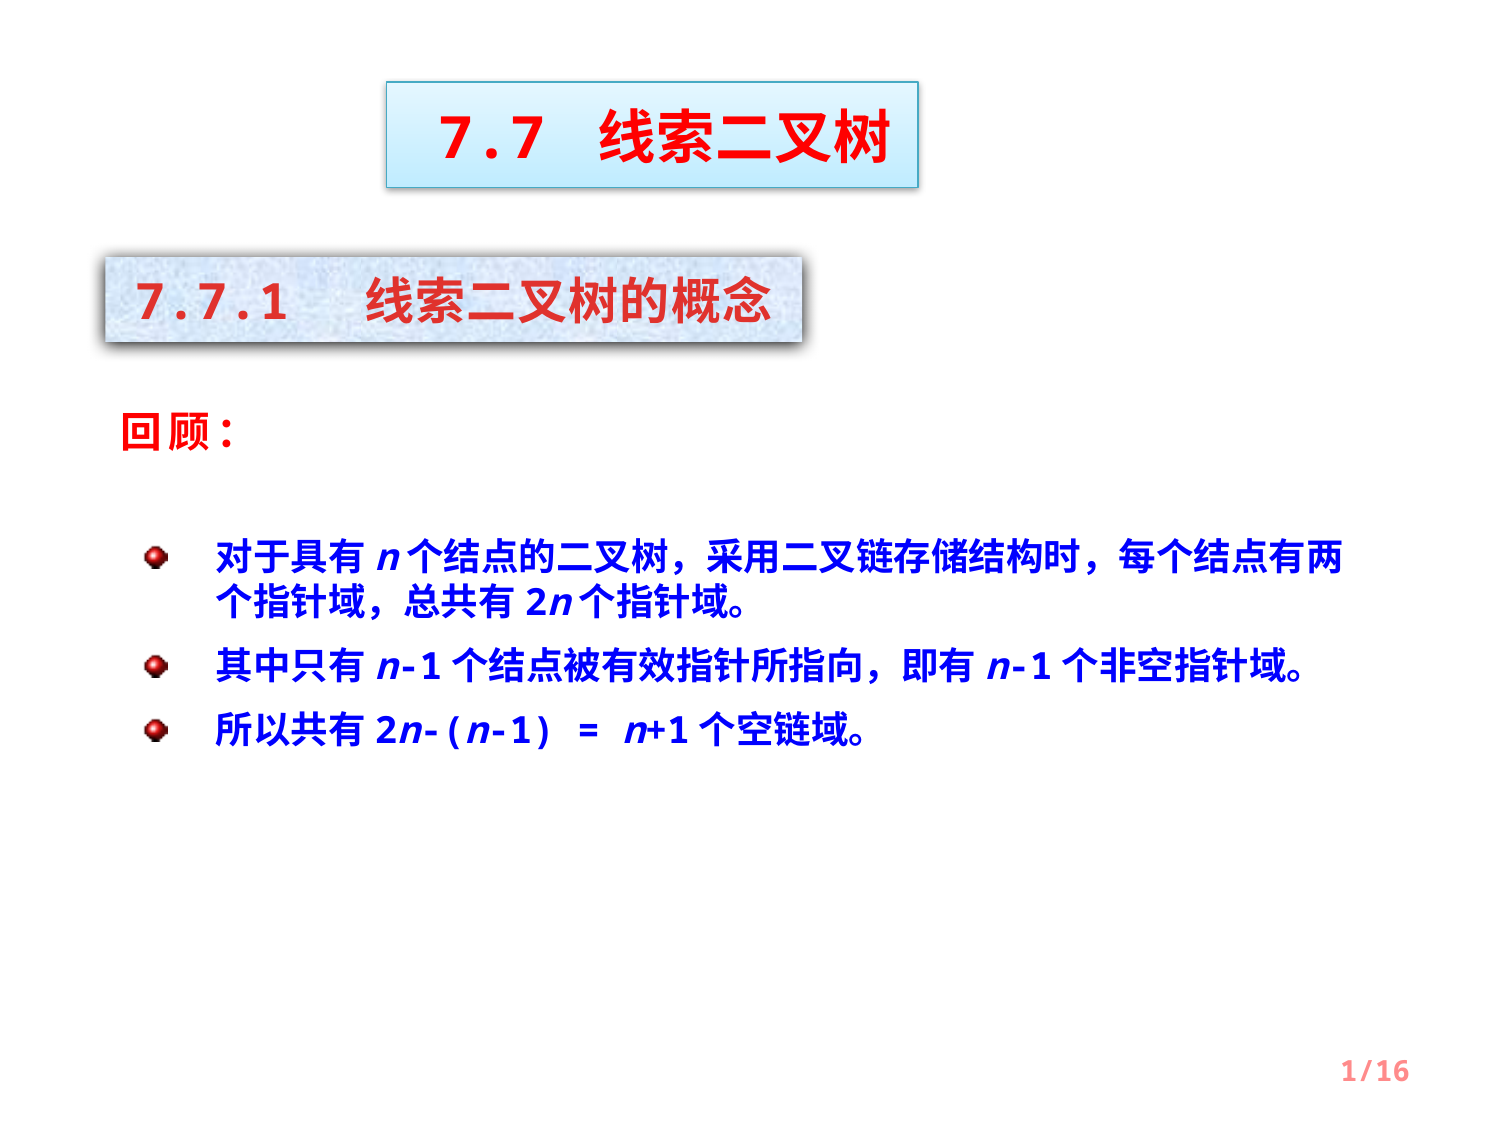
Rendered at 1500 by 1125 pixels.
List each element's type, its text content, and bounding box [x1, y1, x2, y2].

picture [140, 715, 168, 742]
text_box 对于具有n个结点的二叉树，采用二叉链存储结构时，每个结点有两个指针域，总共有2n个指针域。 其中只有n-1个结点被有效指针所指向，即有n-1个非空指针域。 所以共有2n-(n-1) = n+1个空链域。 [115, 513, 1382, 771]
slide_number 1/16 [1074, 1042, 1425, 1103]
text_box 7.7 线索二叉树 [386, 81, 919, 188]
text_box 7.7.1 线索二叉树的概念 [105, 257, 803, 342]
picture [140, 651, 168, 678]
picture [140, 542, 168, 569]
text_box 回顾： [105, 398, 305, 464]
